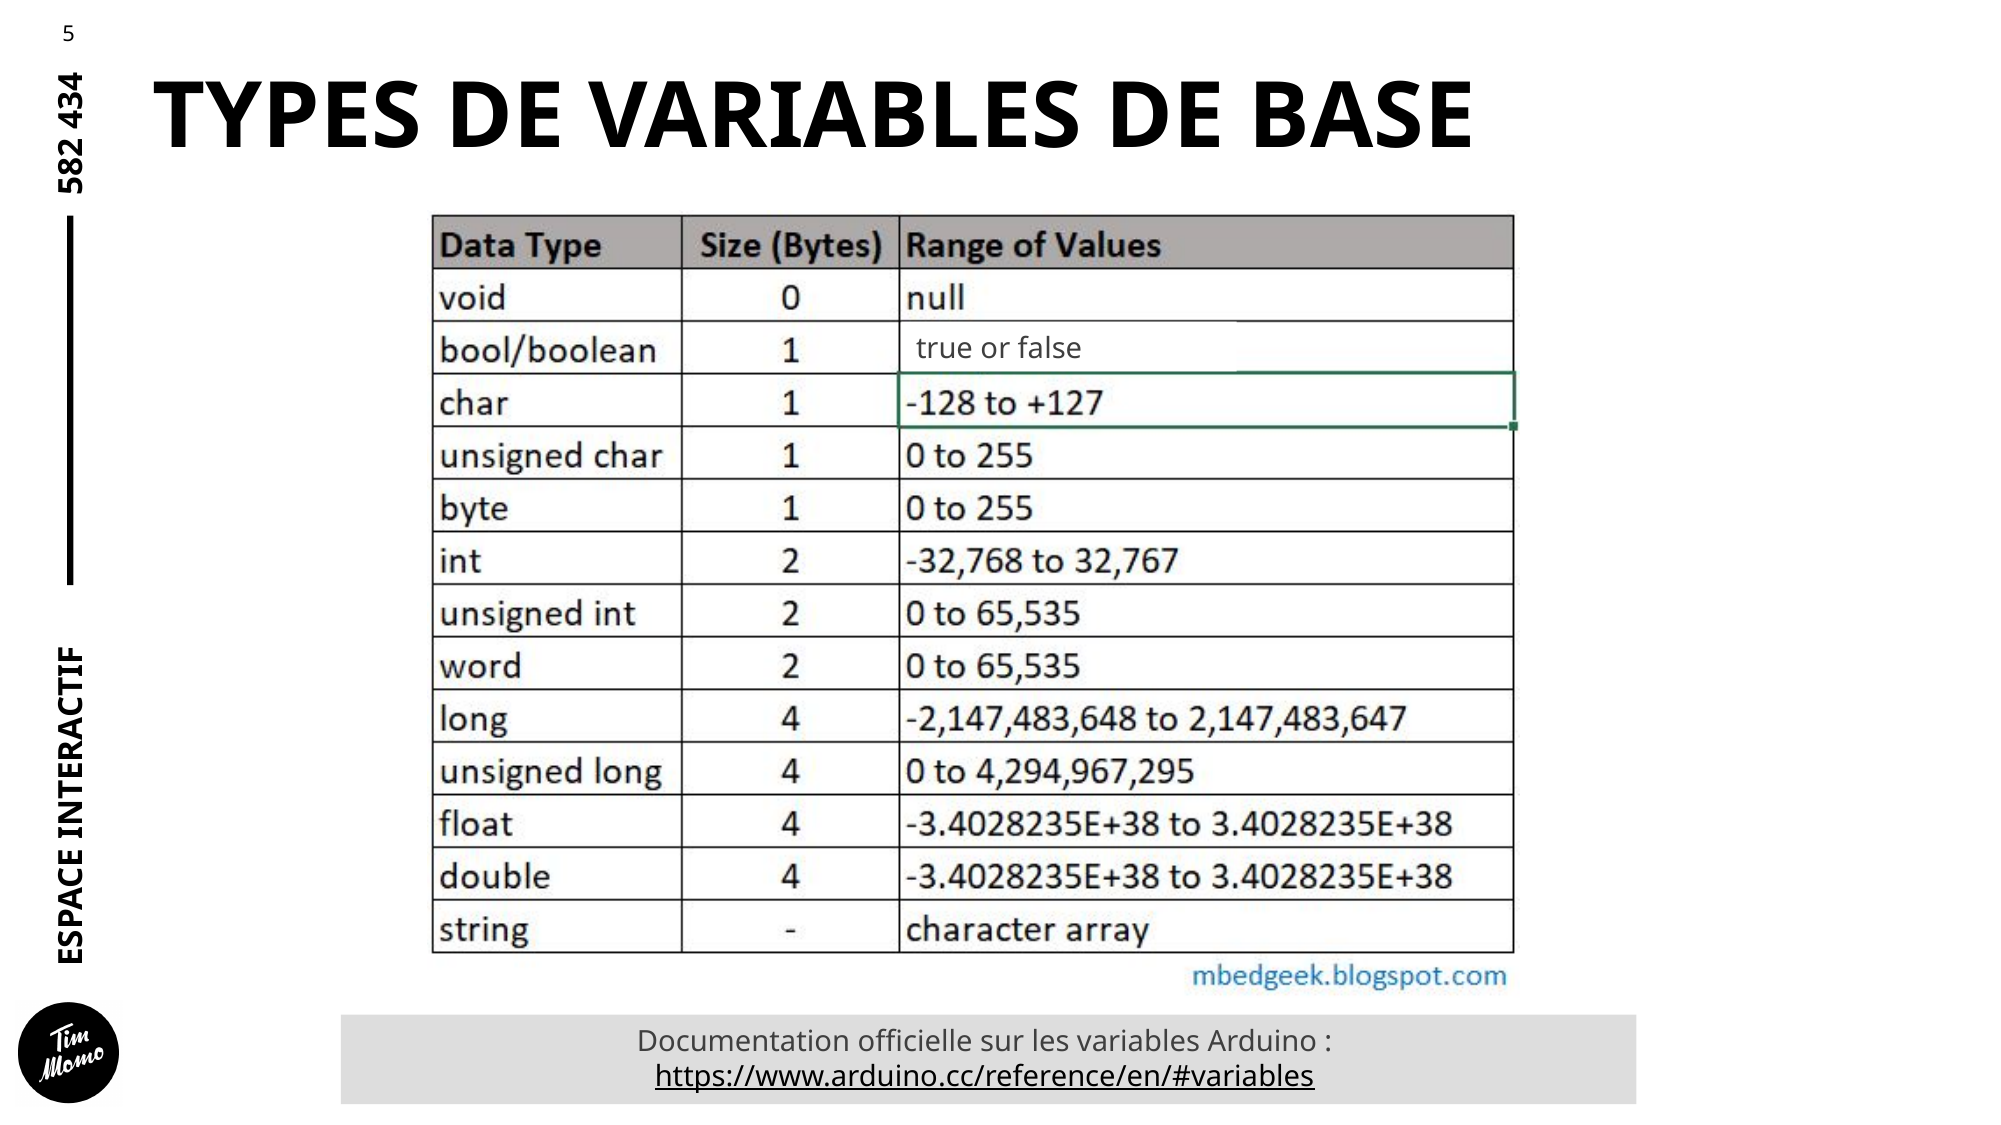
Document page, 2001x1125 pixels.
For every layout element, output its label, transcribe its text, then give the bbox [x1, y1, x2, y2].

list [427, 210, 1519, 1001]
title TYPES DE VARIABLES DE BASE [137, 59, 1863, 175]
picture [15, 1000, 123, 1107]
text_box Documentation officielle sur les variables Arduino : https://www.arduino.cc/reference/en/#variables [340, 1014, 1637, 1105]
